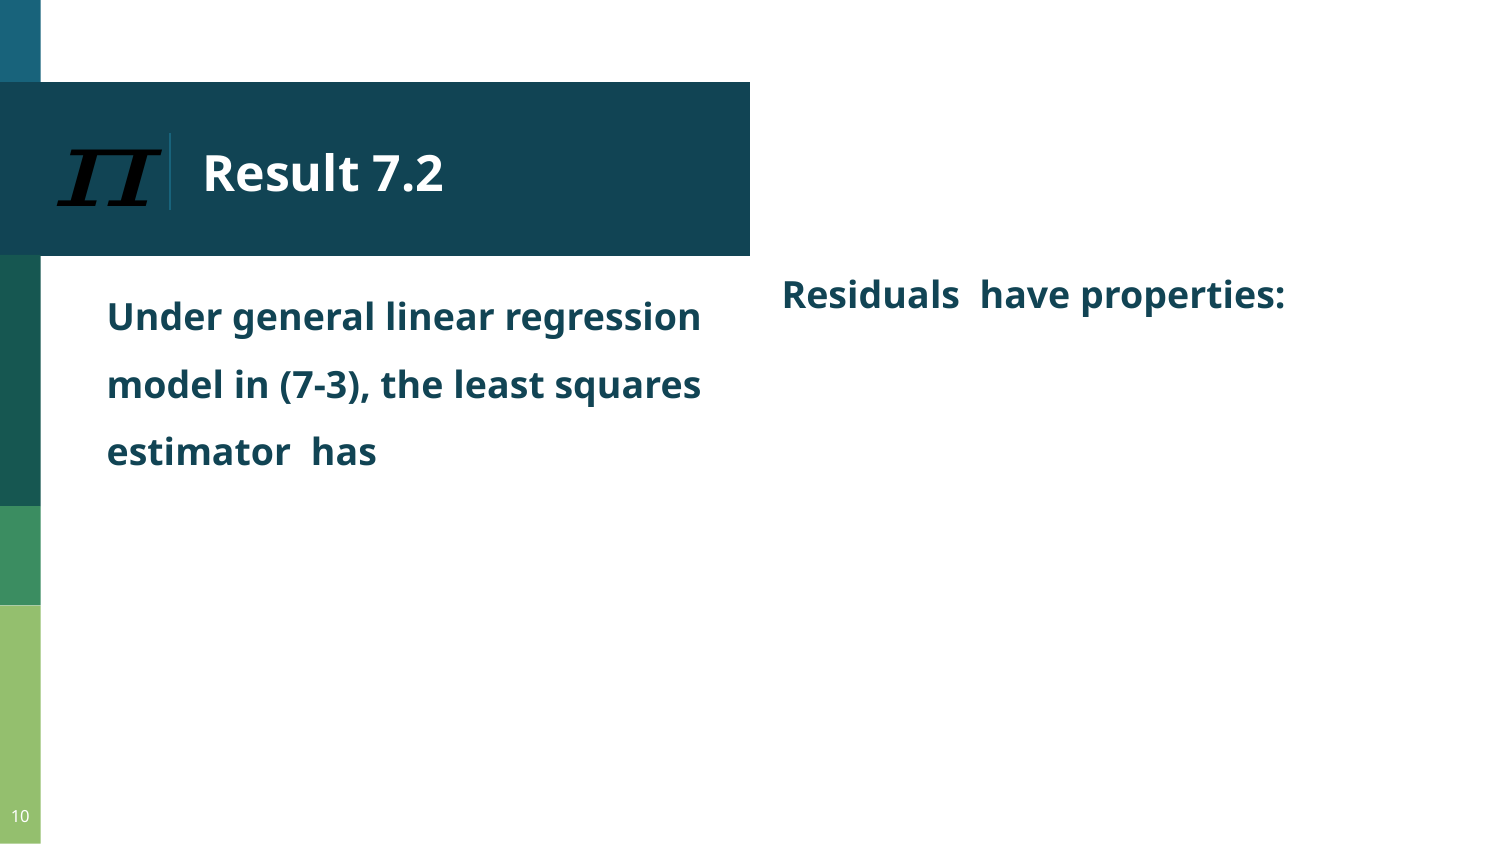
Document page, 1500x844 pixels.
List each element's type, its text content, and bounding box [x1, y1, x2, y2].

slide_number 10 [0, 790, 49, 844]
title Result 7.2 [187, 87, 715, 256]
